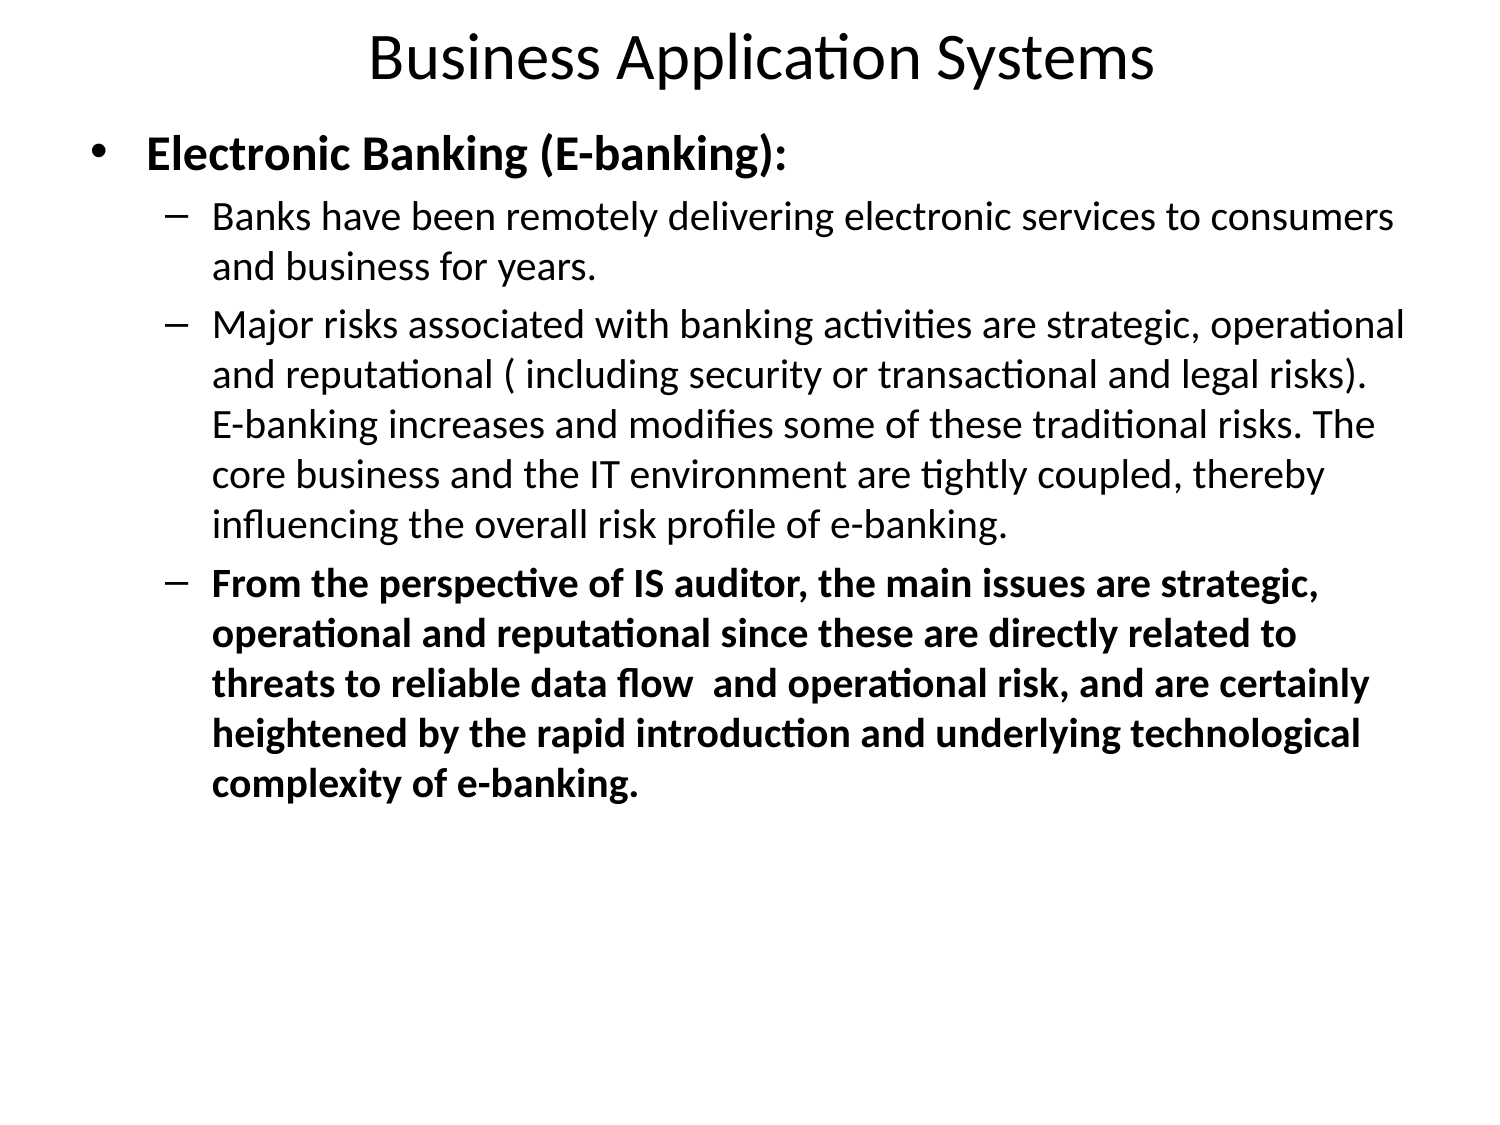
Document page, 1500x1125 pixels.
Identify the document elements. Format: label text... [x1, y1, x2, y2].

list Electronic Banking (E-banking): Banks have been remotely delivering electronic services to consumers and business for years. Major risks associated with banking activities are strategic, operational and reputational ( including security or transactional and legal risks). E-banking increases and modifies some of these traditional risks. The core business and the IT environment are tightly coupled, thereby influencing the overall risk profile of e-banking. From the perspective of IS auditor, the main issues are strategic, operational and reputational since these are directly related to threats to reliable data flow and operational risk, and are certainly heightened by the rapid introduction and underlying technological complexity of e-banking. [75, 112, 1425, 1100]
title Business Application Systems [87, 0, 1438, 105]
